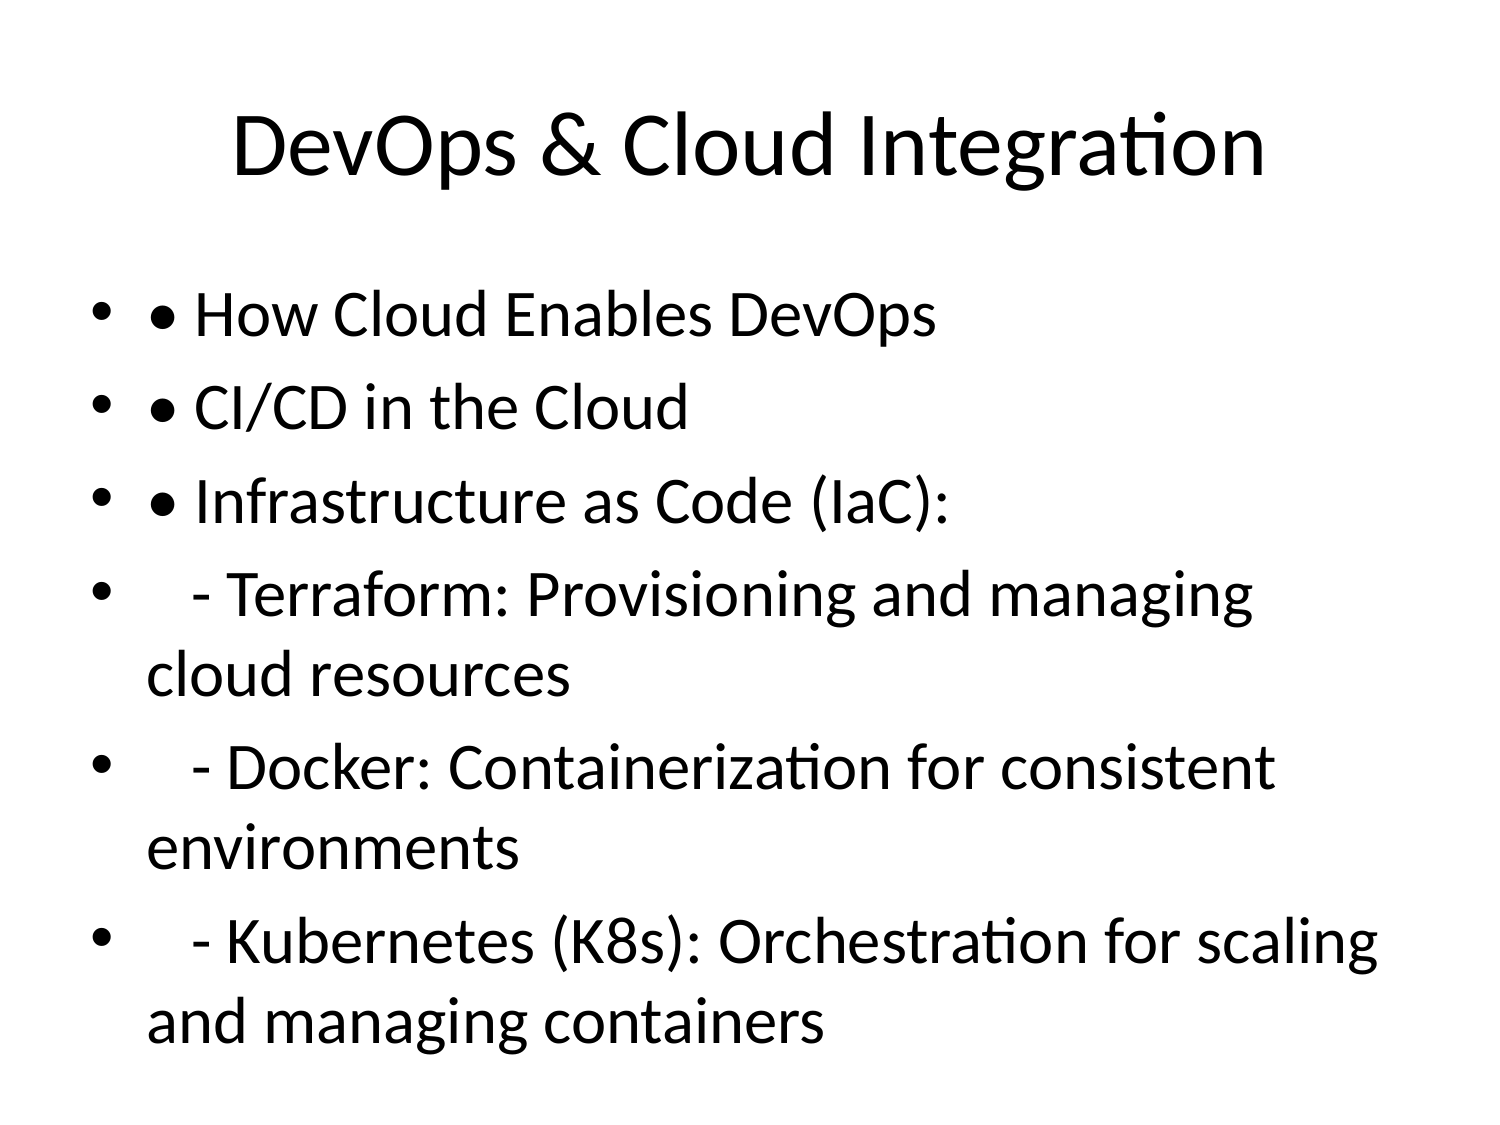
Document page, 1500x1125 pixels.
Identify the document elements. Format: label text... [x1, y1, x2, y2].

title DevOps & Cloud Integration [75, 45, 1425, 233]
list • How Cloud Enables DevOps • CI/CD in the Cloud • Infrastructure as Code (IaC): - Terraform: Provisioning and managing cloud resources - Docker: Containerization for consistent environments - Kubernetes (K8s): Orchestration for scaling and managing containers [75, 262, 1425, 1005]
